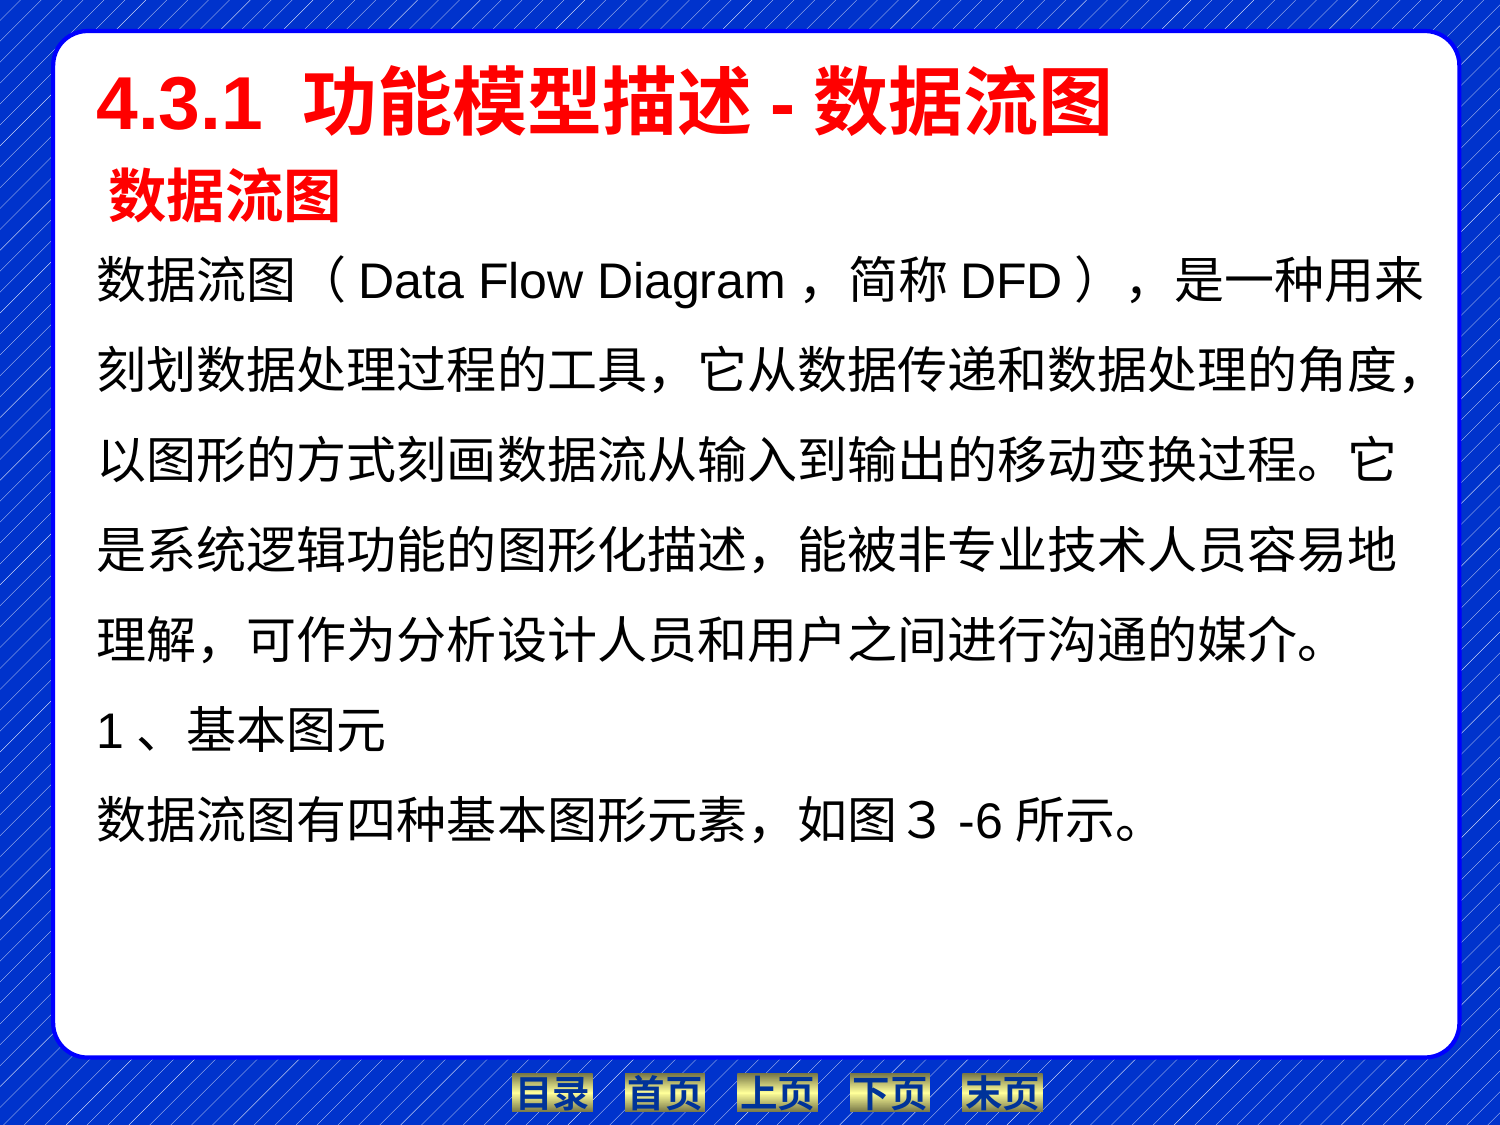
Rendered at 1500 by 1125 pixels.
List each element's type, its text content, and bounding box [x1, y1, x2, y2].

text_box 数据流图（Data Flow Diagram，简称DFD），是一种用来刻划数据处理过程的工具，它从数据传递和数据处理的角度，以图形的方式刻画数据流从输入到输出的移动变换过程。它是系统逻辑功能的图形化描述，能被非专业技术人员容易地理解，可作为分析设计人员和用户之间进行沟通的媒介。 1、基本图元 数据流图有四种基本图形元素，如图３-6所示。 [82, 210, 1442, 856]
text_box 4.3.1 功能模型描述-数据流图 [81, 47, 1325, 152]
text_box 数据流图 [93, 152, 1336, 237]
